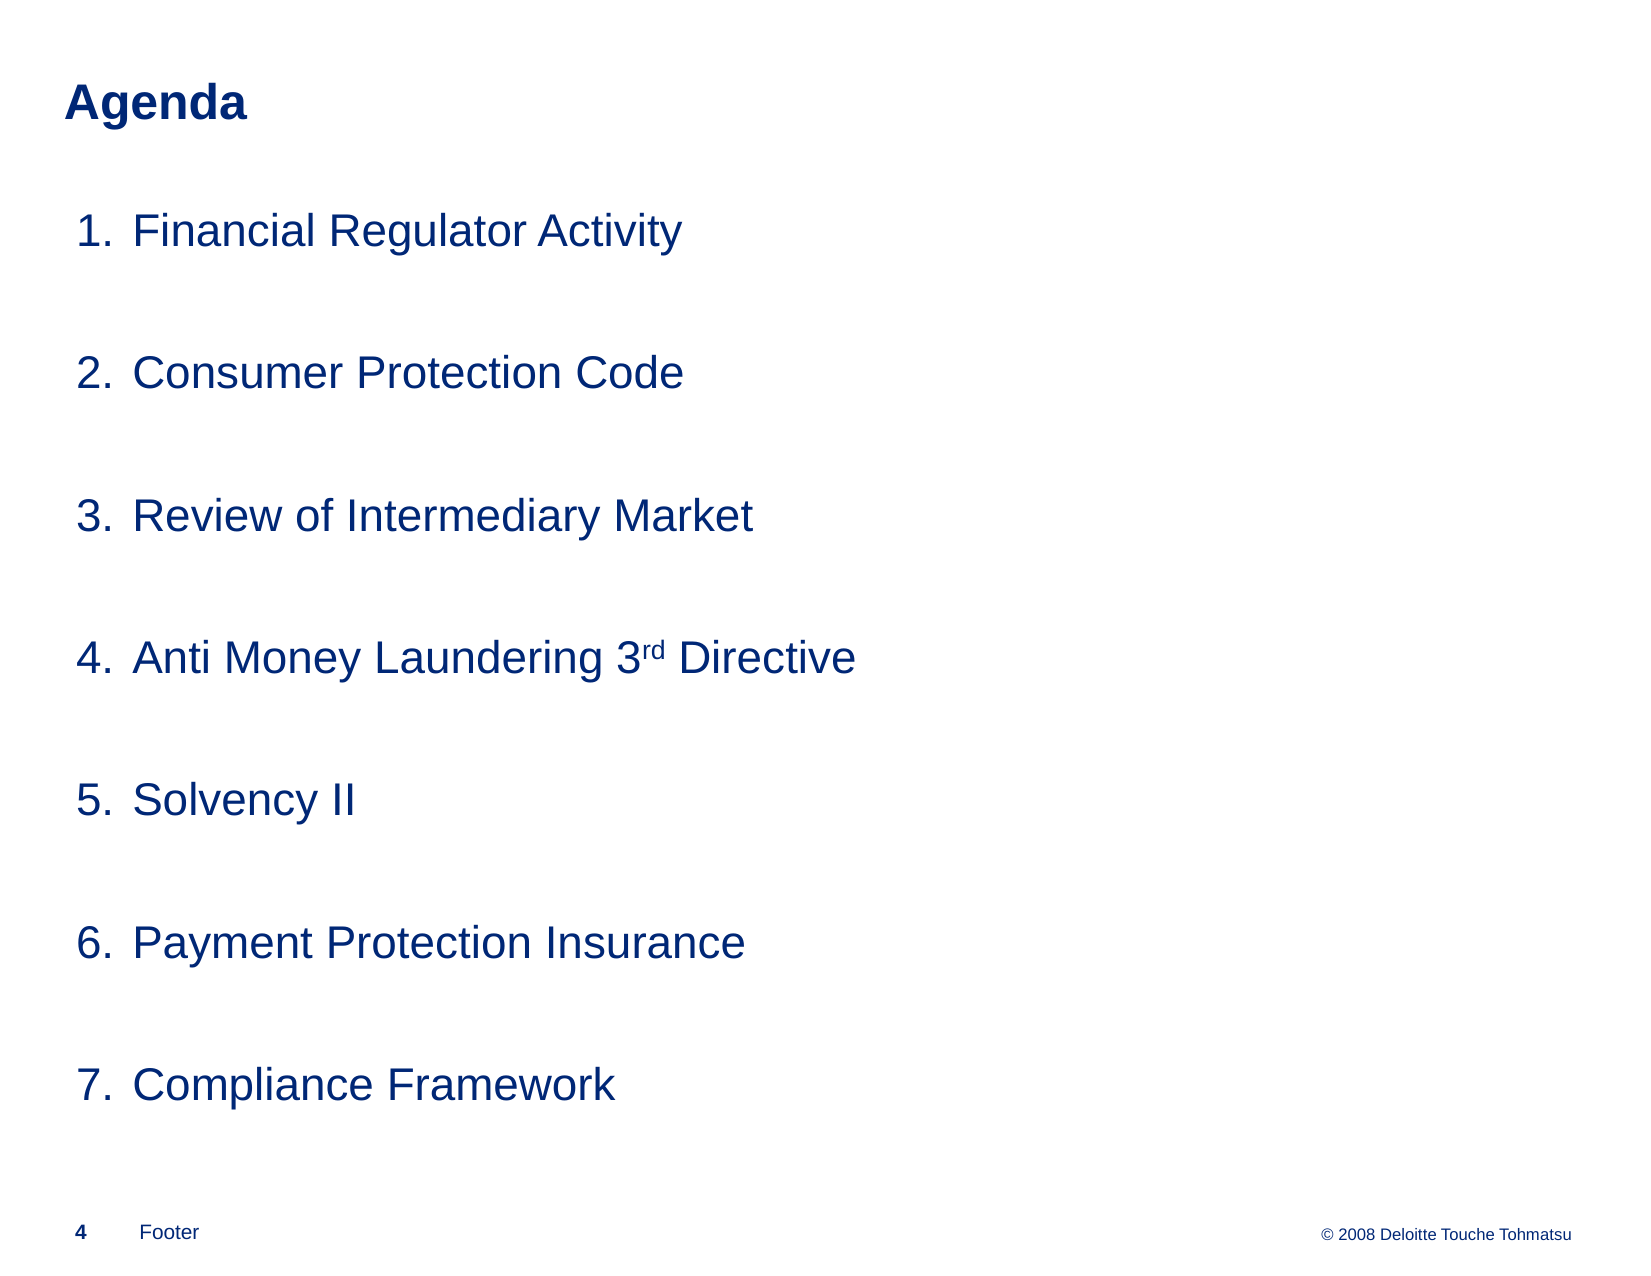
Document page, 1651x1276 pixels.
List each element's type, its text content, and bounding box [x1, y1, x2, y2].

list Financial Regulator Activity Consumer Protection Code Review of Intermediary Market Anti Money Laundering 3rd Directive Solvency II Payment Protection Insurance Compliance Framework [75, 213, 1597, 1185]
slide_number 4 [75, 1218, 126, 1246]
footer Footer [139, 1218, 919, 1246]
title Agenda [63, 58, 1562, 163]
